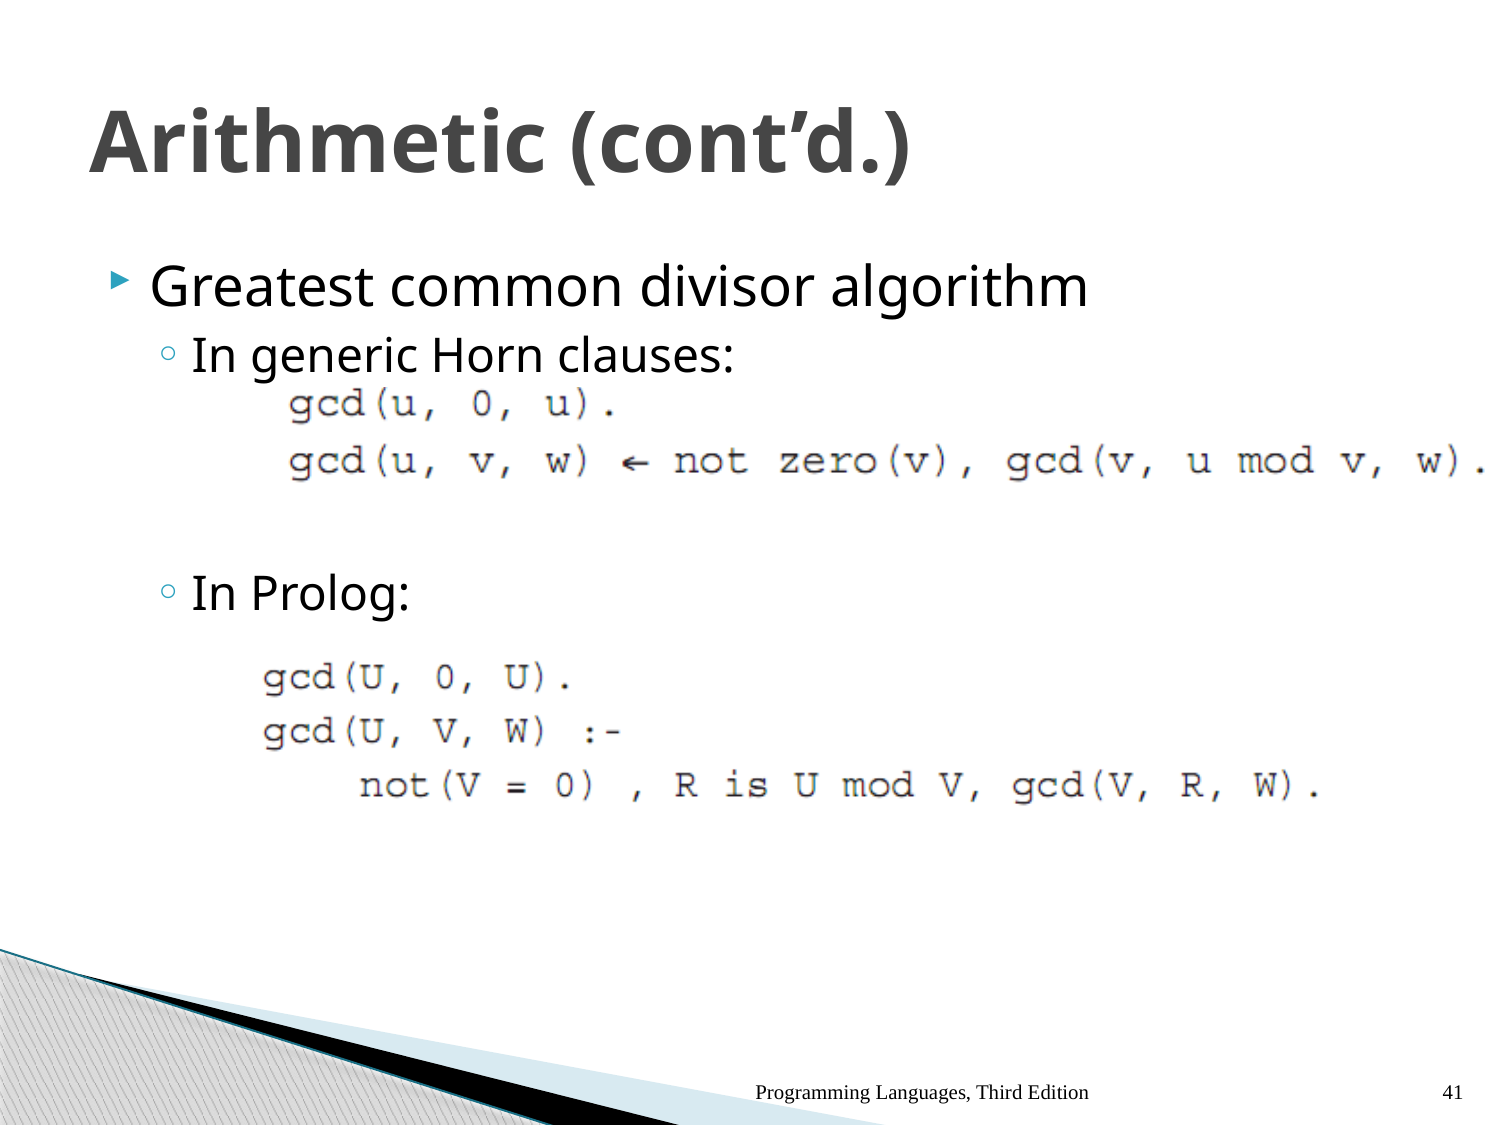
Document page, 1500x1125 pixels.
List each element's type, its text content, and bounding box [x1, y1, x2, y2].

slide_number 41 [1418, 1051, 1479, 1112]
list Greatest common divisor algorithm In generic Horn clauses: In Prolog: [75, 243, 1425, 986]
picture [249, 649, 1327, 813]
footer Programming Languages, Third Edition [718, 1051, 1105, 1112]
title Arithmetic (cont’d.) [75, 45, 1425, 233]
picture [272, 387, 1500, 494]
